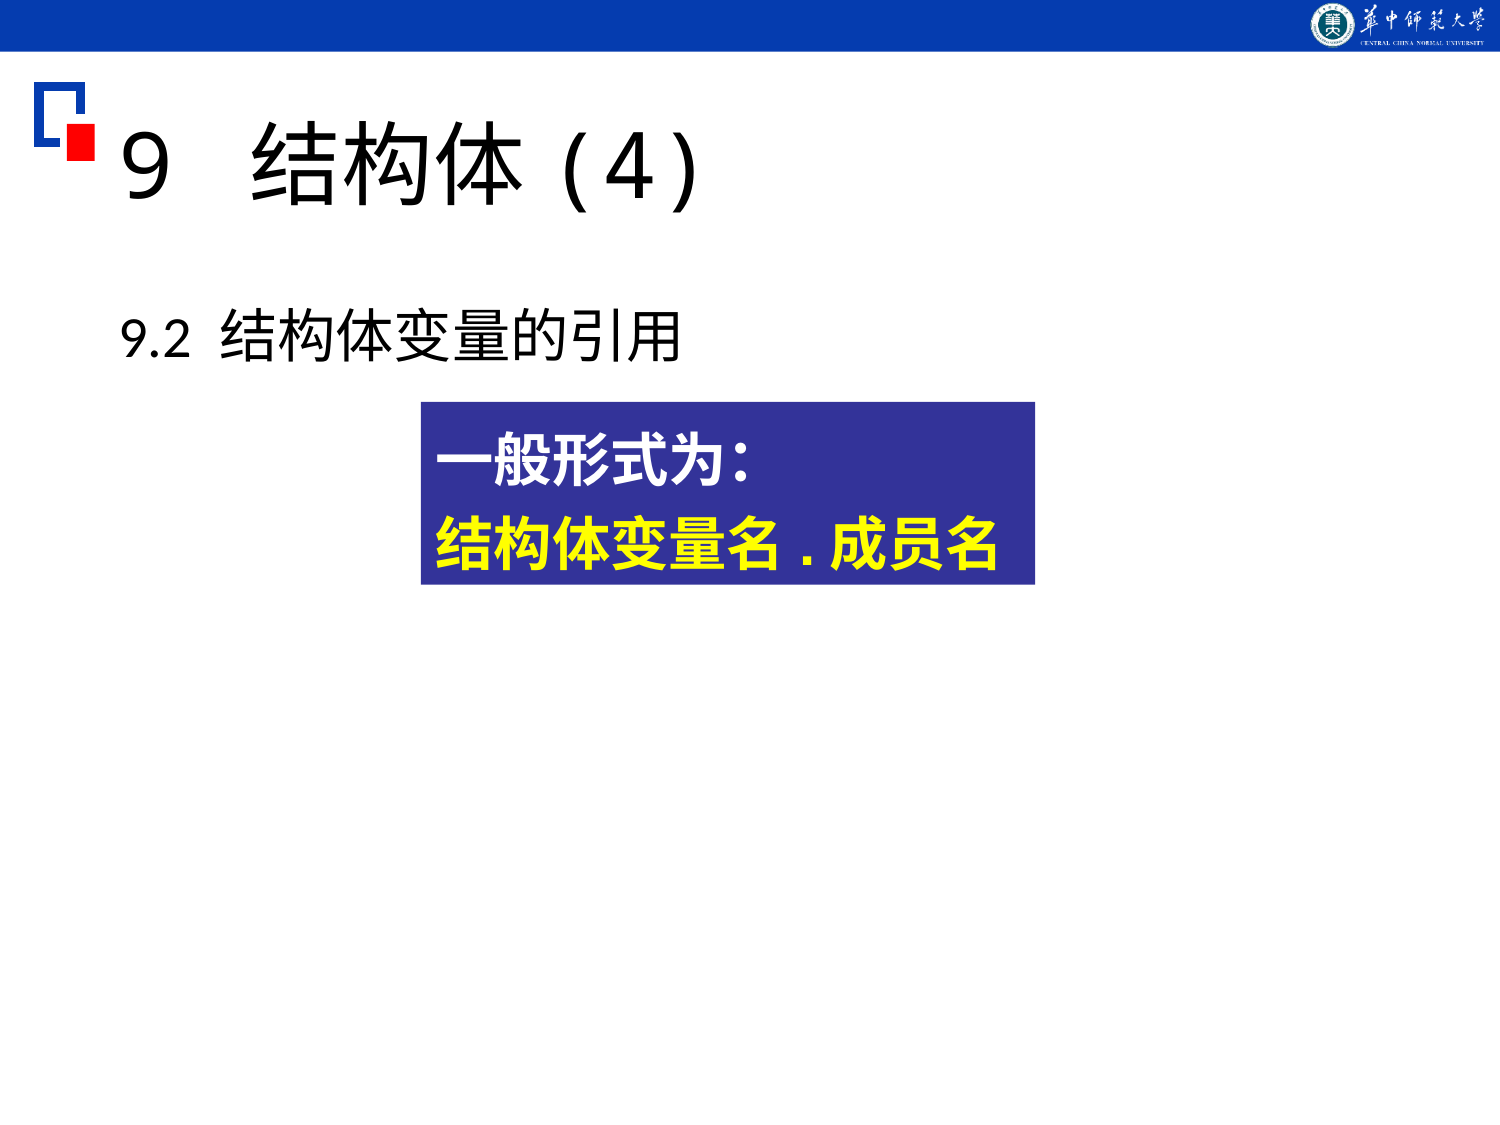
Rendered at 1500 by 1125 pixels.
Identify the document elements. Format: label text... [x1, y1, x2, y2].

picture [1310, 2, 1486, 48]
list 9.2 结构体变量的引用 [103, 299, 1397, 1014]
text_box 一般形式为： 结构体变量名.成员名 [420, 401, 1036, 585]
title 9 结构体(4) [103, 59, 1397, 278]
